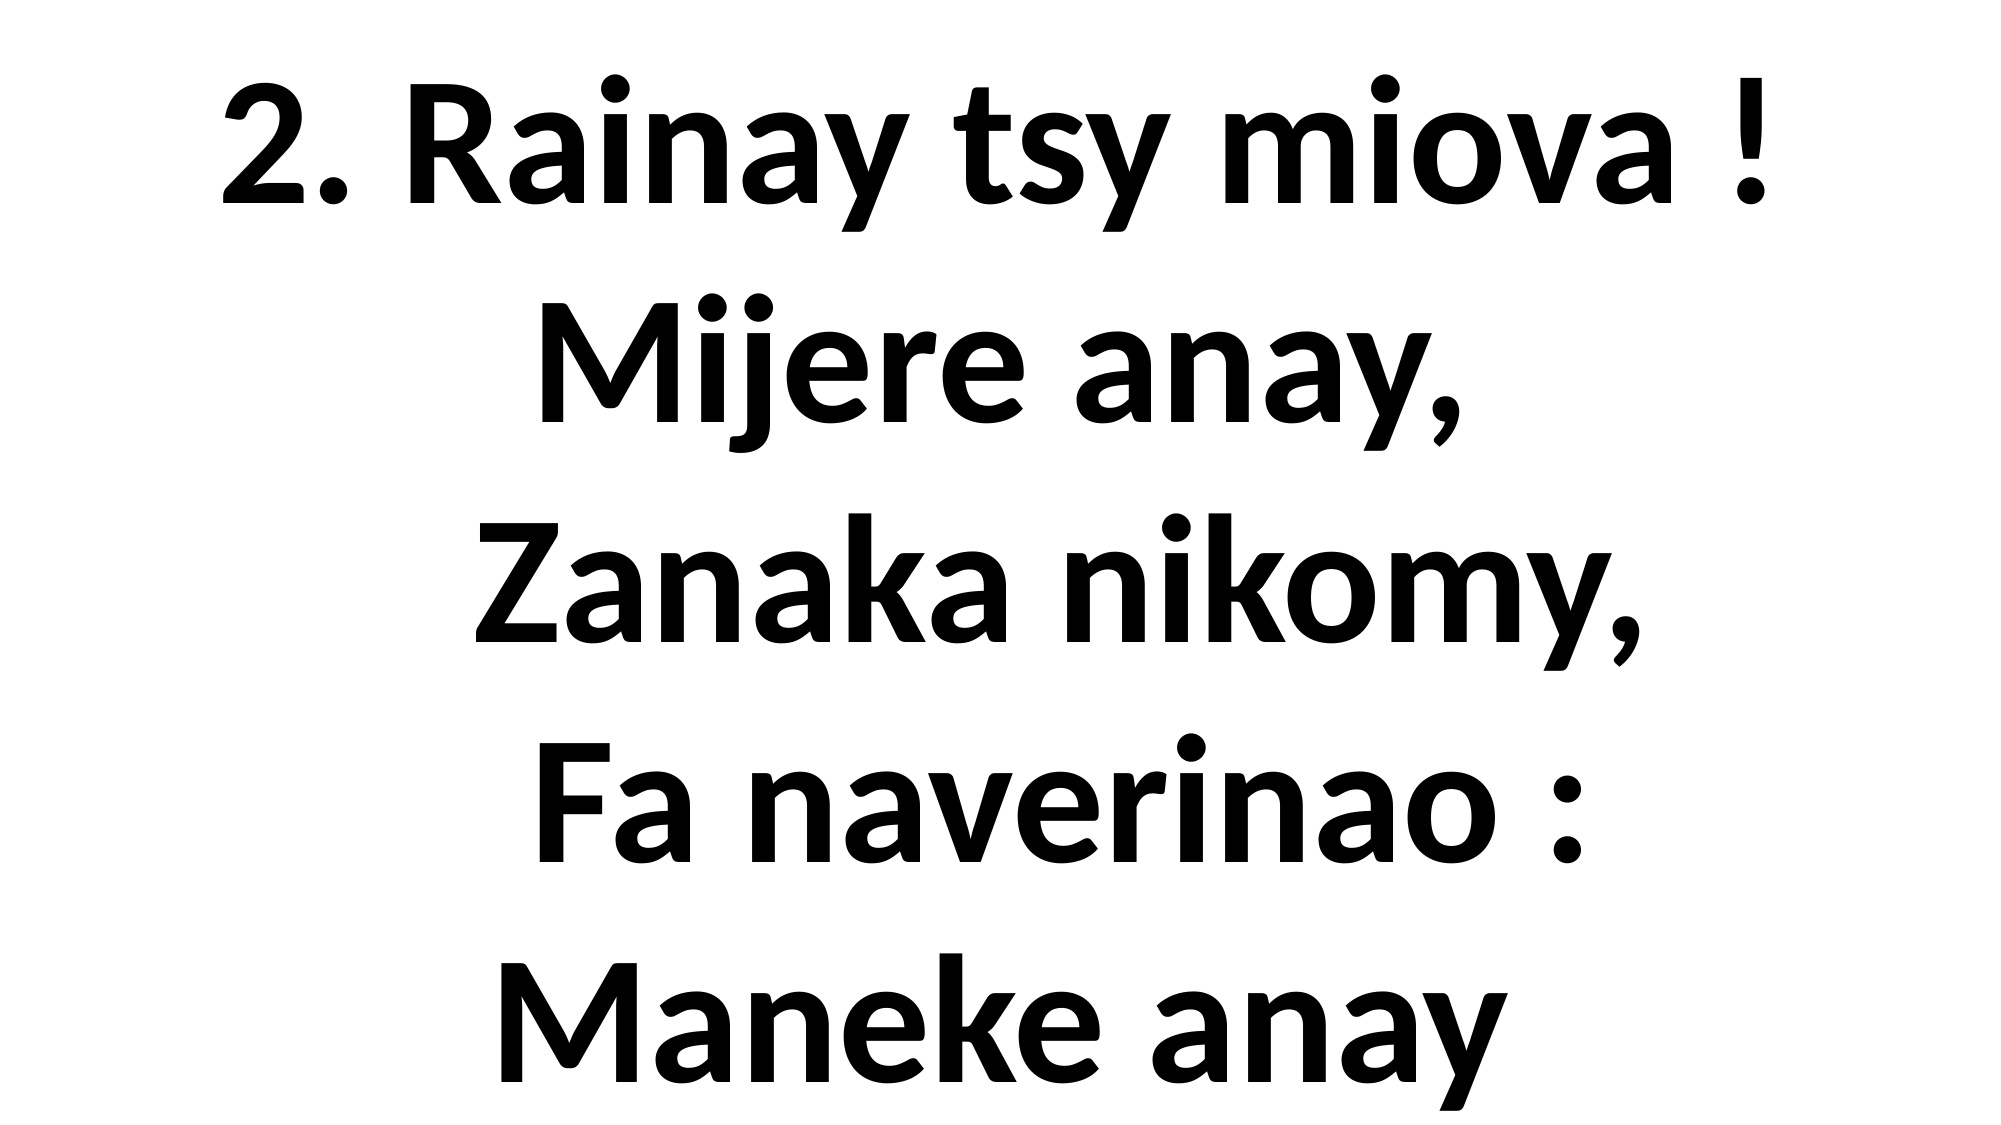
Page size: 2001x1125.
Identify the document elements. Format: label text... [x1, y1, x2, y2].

text_box 2. Rainay tsy miova ! Mijere anay, Zanaka nikomy, Fa naverinao : Maneke anay [0, 12, 2000, 1125]
